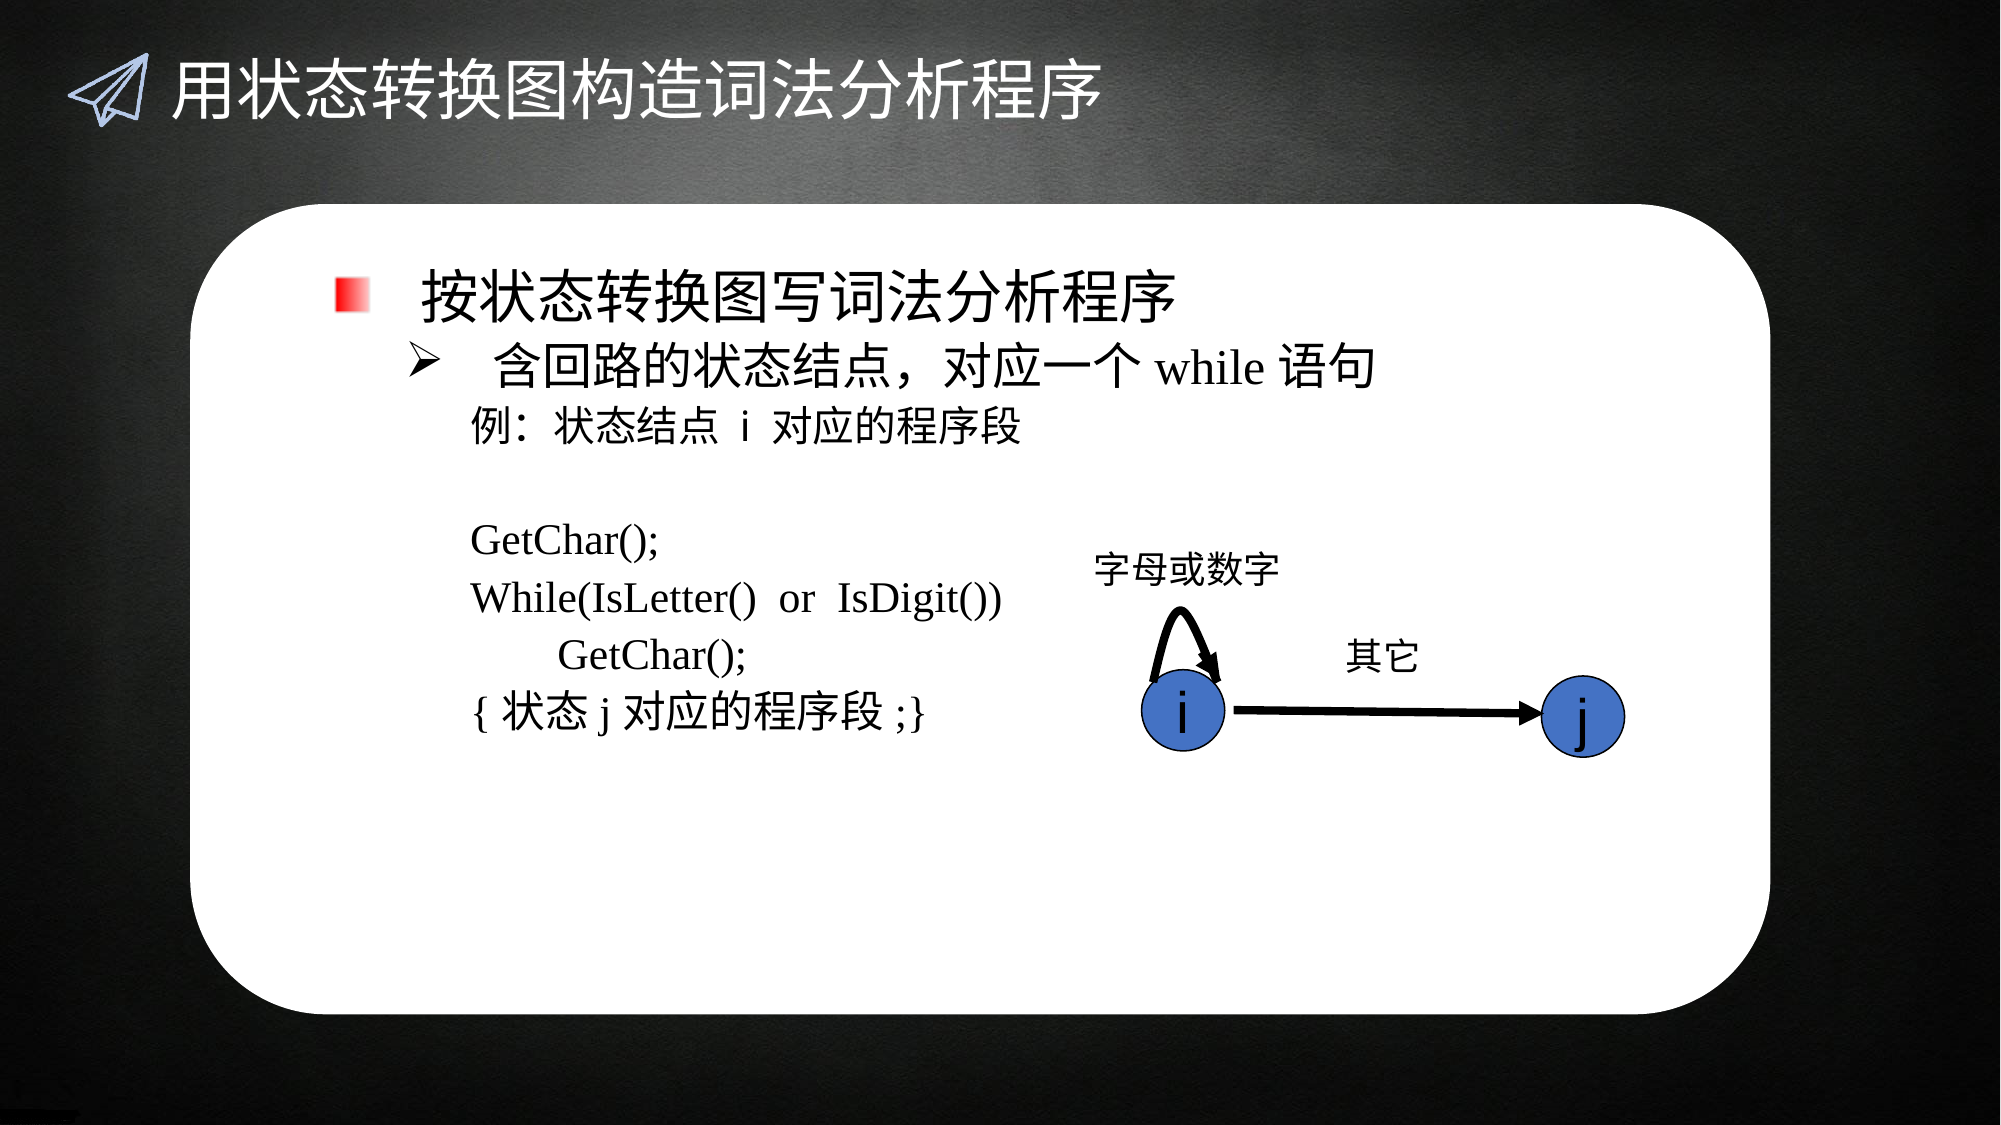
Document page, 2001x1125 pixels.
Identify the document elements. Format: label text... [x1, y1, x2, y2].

picture [0, 0, 2001, 1125]
text_box 用状态转换图构造词法分析程序 [155, 40, 1164, 136]
text_box thanks 迁移隐藏层，随机初始化分类层 结果优于baseline为正迁移，反之为负迁移 3.Transferred Layers ： [190, 204, 1771, 1015]
list 按状态转换图写词法分析程序 含回路的状态结点，对应一个while语句 例：状态结点 i 对应的程序段 GetChar(); While(IsLetter() or IsDigit()) GetChar(); {状态j对应的程序段;} [318, 260, 1669, 1003]
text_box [1049, 538, 1625, 758]
